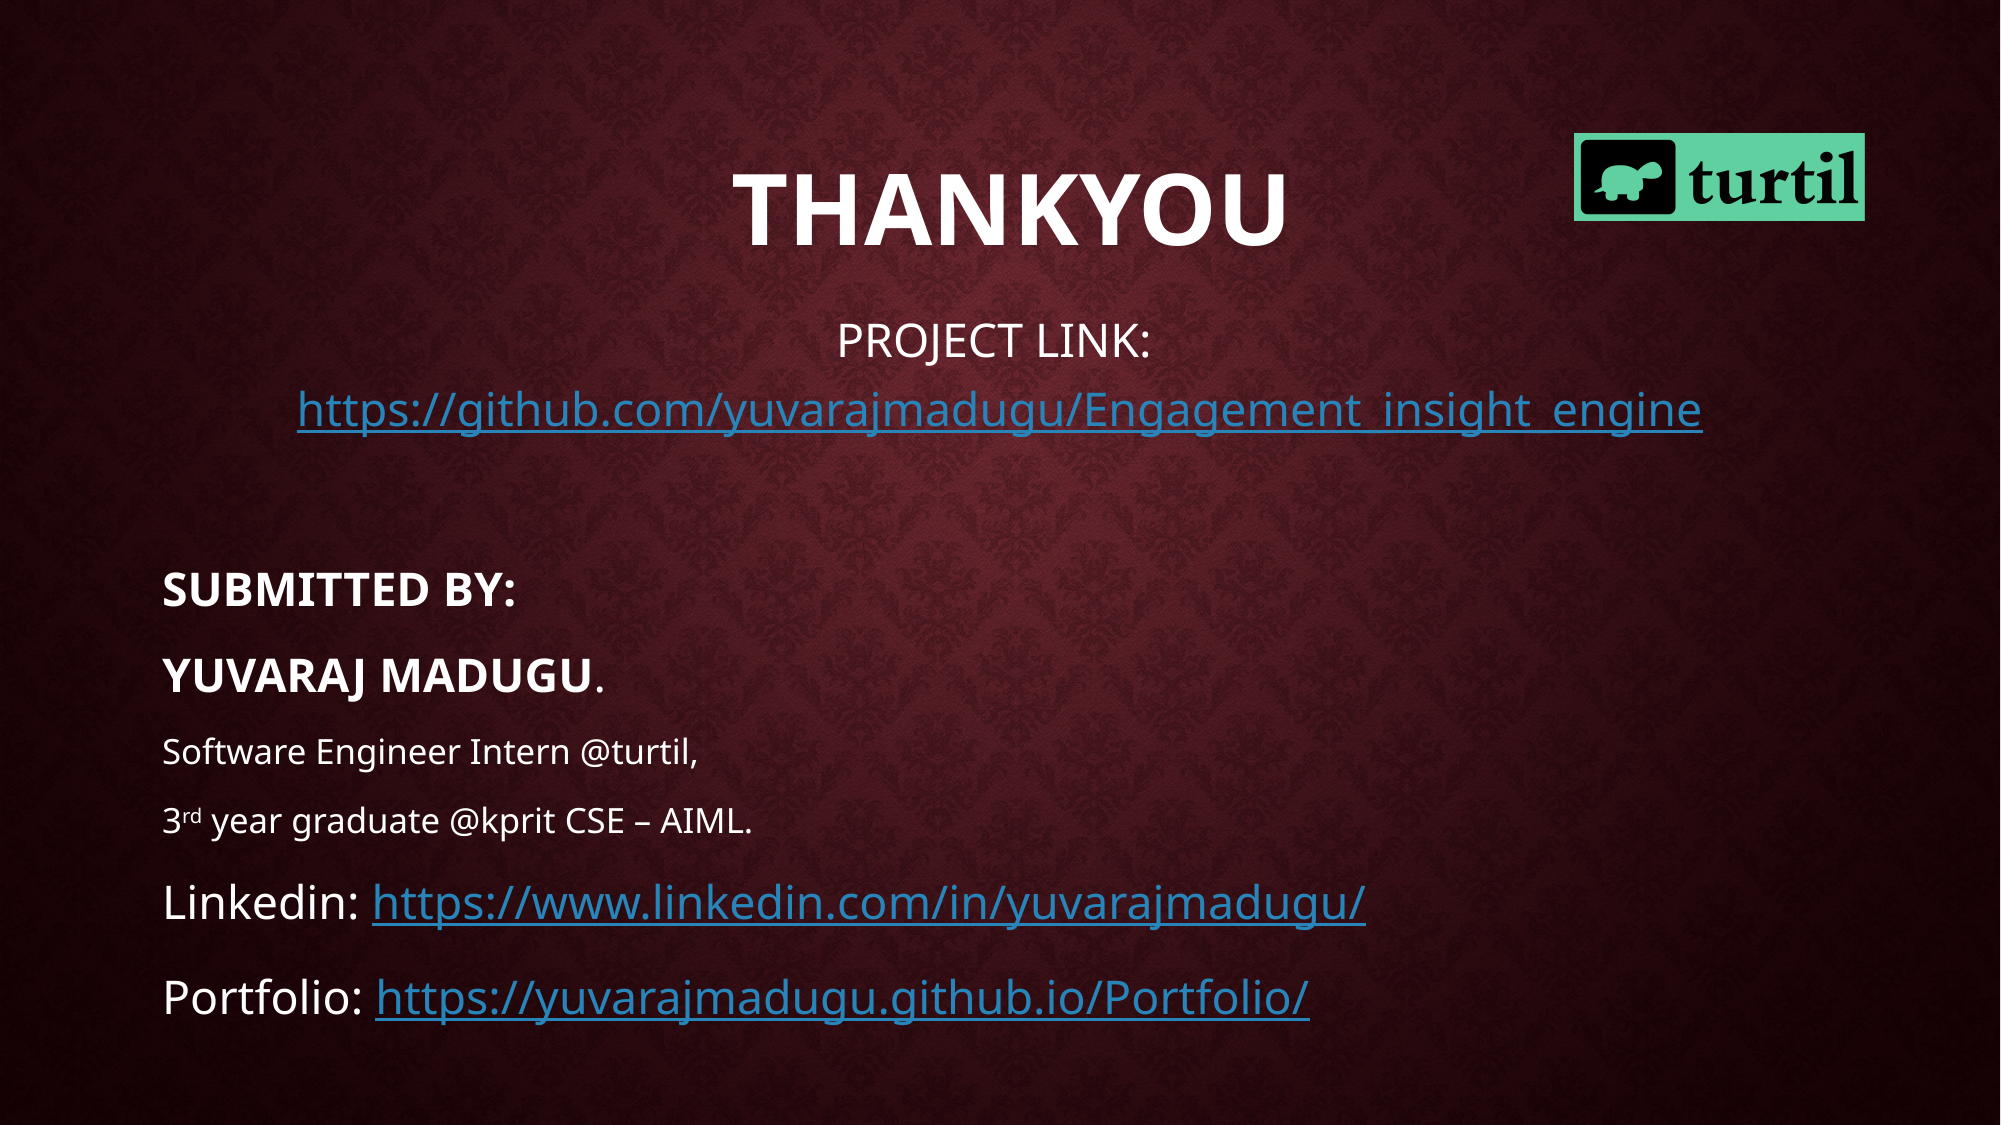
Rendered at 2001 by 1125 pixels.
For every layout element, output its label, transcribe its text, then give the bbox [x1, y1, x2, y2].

subtitle PROJECT LINK: https://github.com/yuvarajmadugu/Engagement_insight_engine SUBMITTED BY: YUVARAJ MADUGU. Software Engineer Intern @turtil, 3rd year graduate @kprit CSE – AIML. Linkedin: https://www.linkedin.com/in/yuvarajmadugu/ Portfolio: https://yuvarajmadugu.github.io/Portfolio/ [146, 292, 1853, 1046]
picture [1573, 132, 1865, 221]
title THANKYOU [261, 152, 1763, 275]
